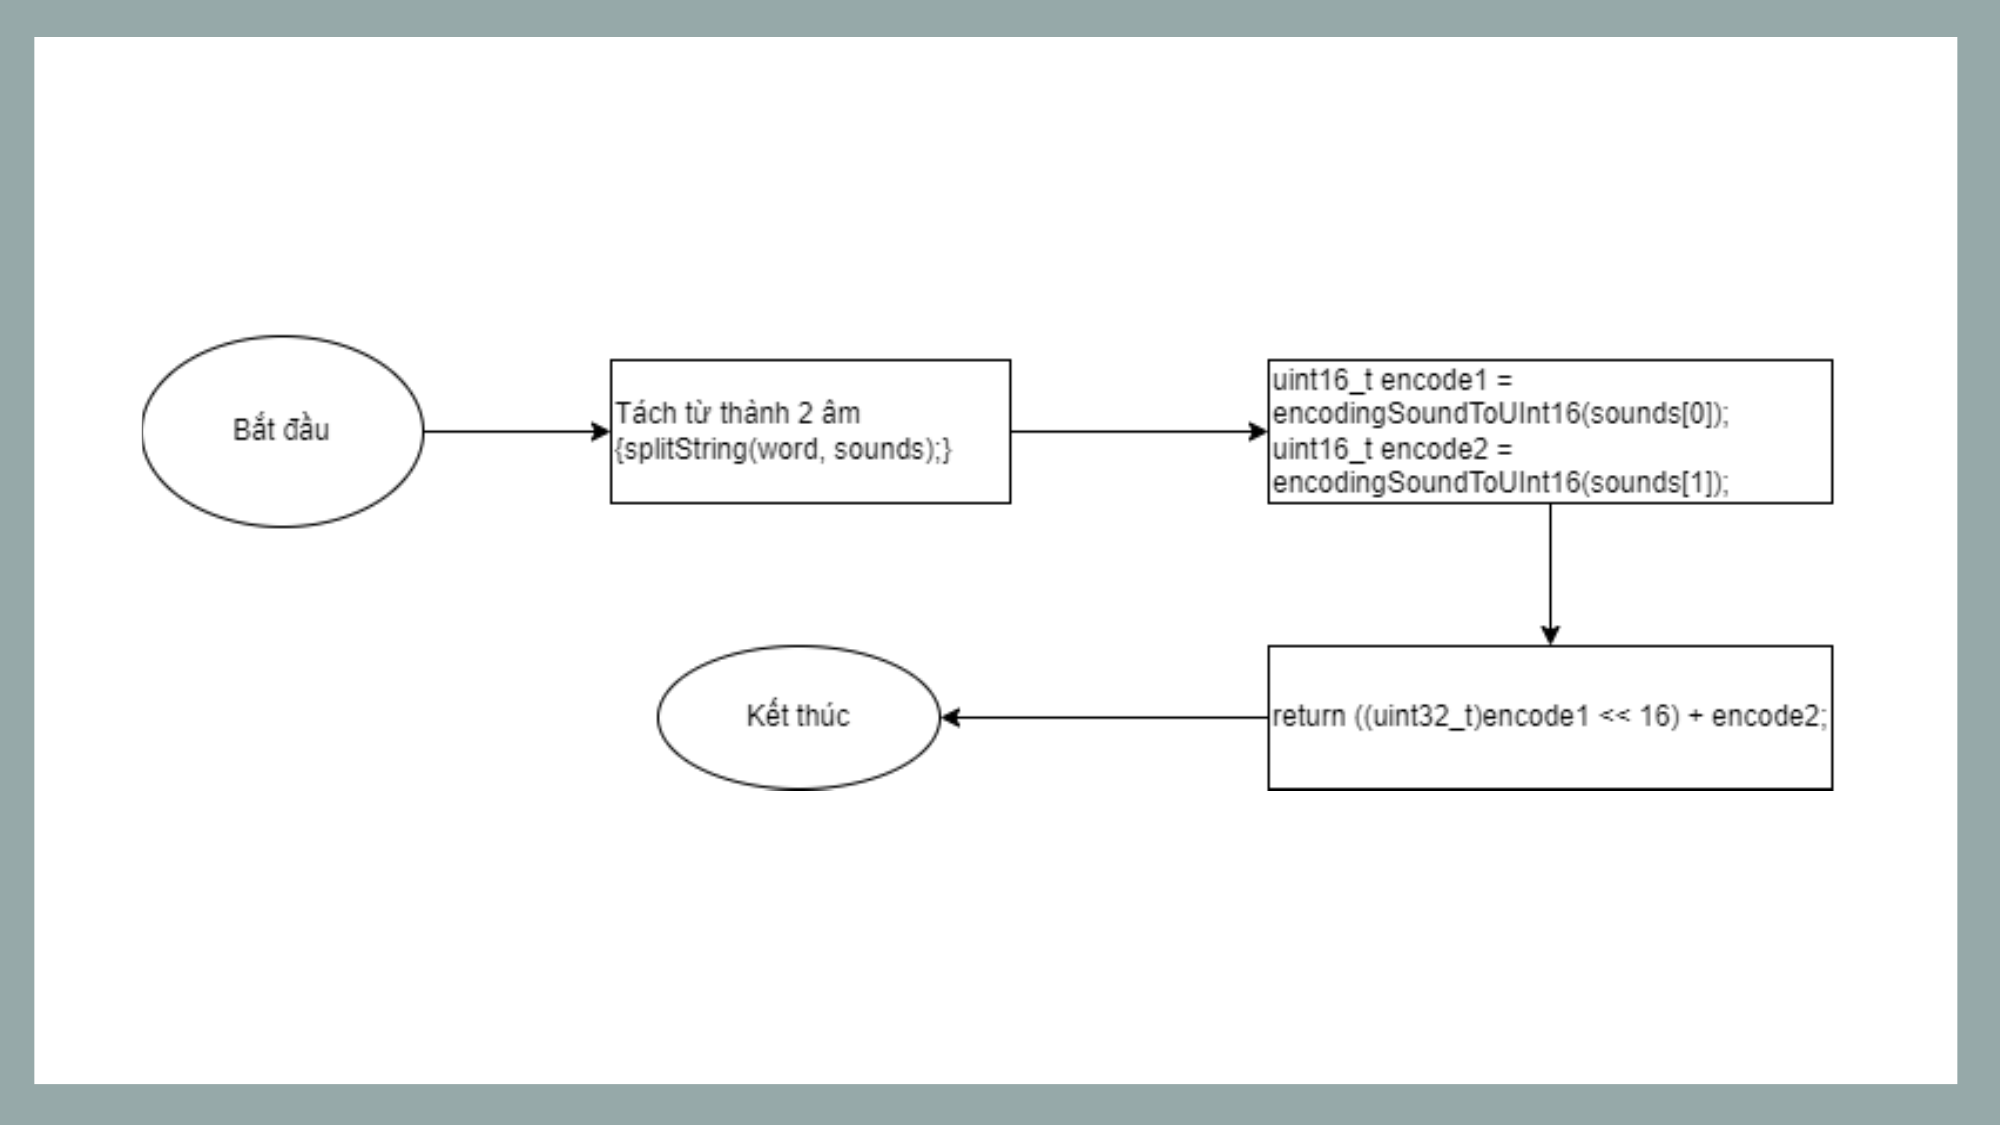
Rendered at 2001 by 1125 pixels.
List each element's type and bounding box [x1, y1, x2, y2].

text_box [0, 0, 2000, 1125]
picture [141, 330, 1850, 793]
text_box [34, 37, 1958, 1085]
